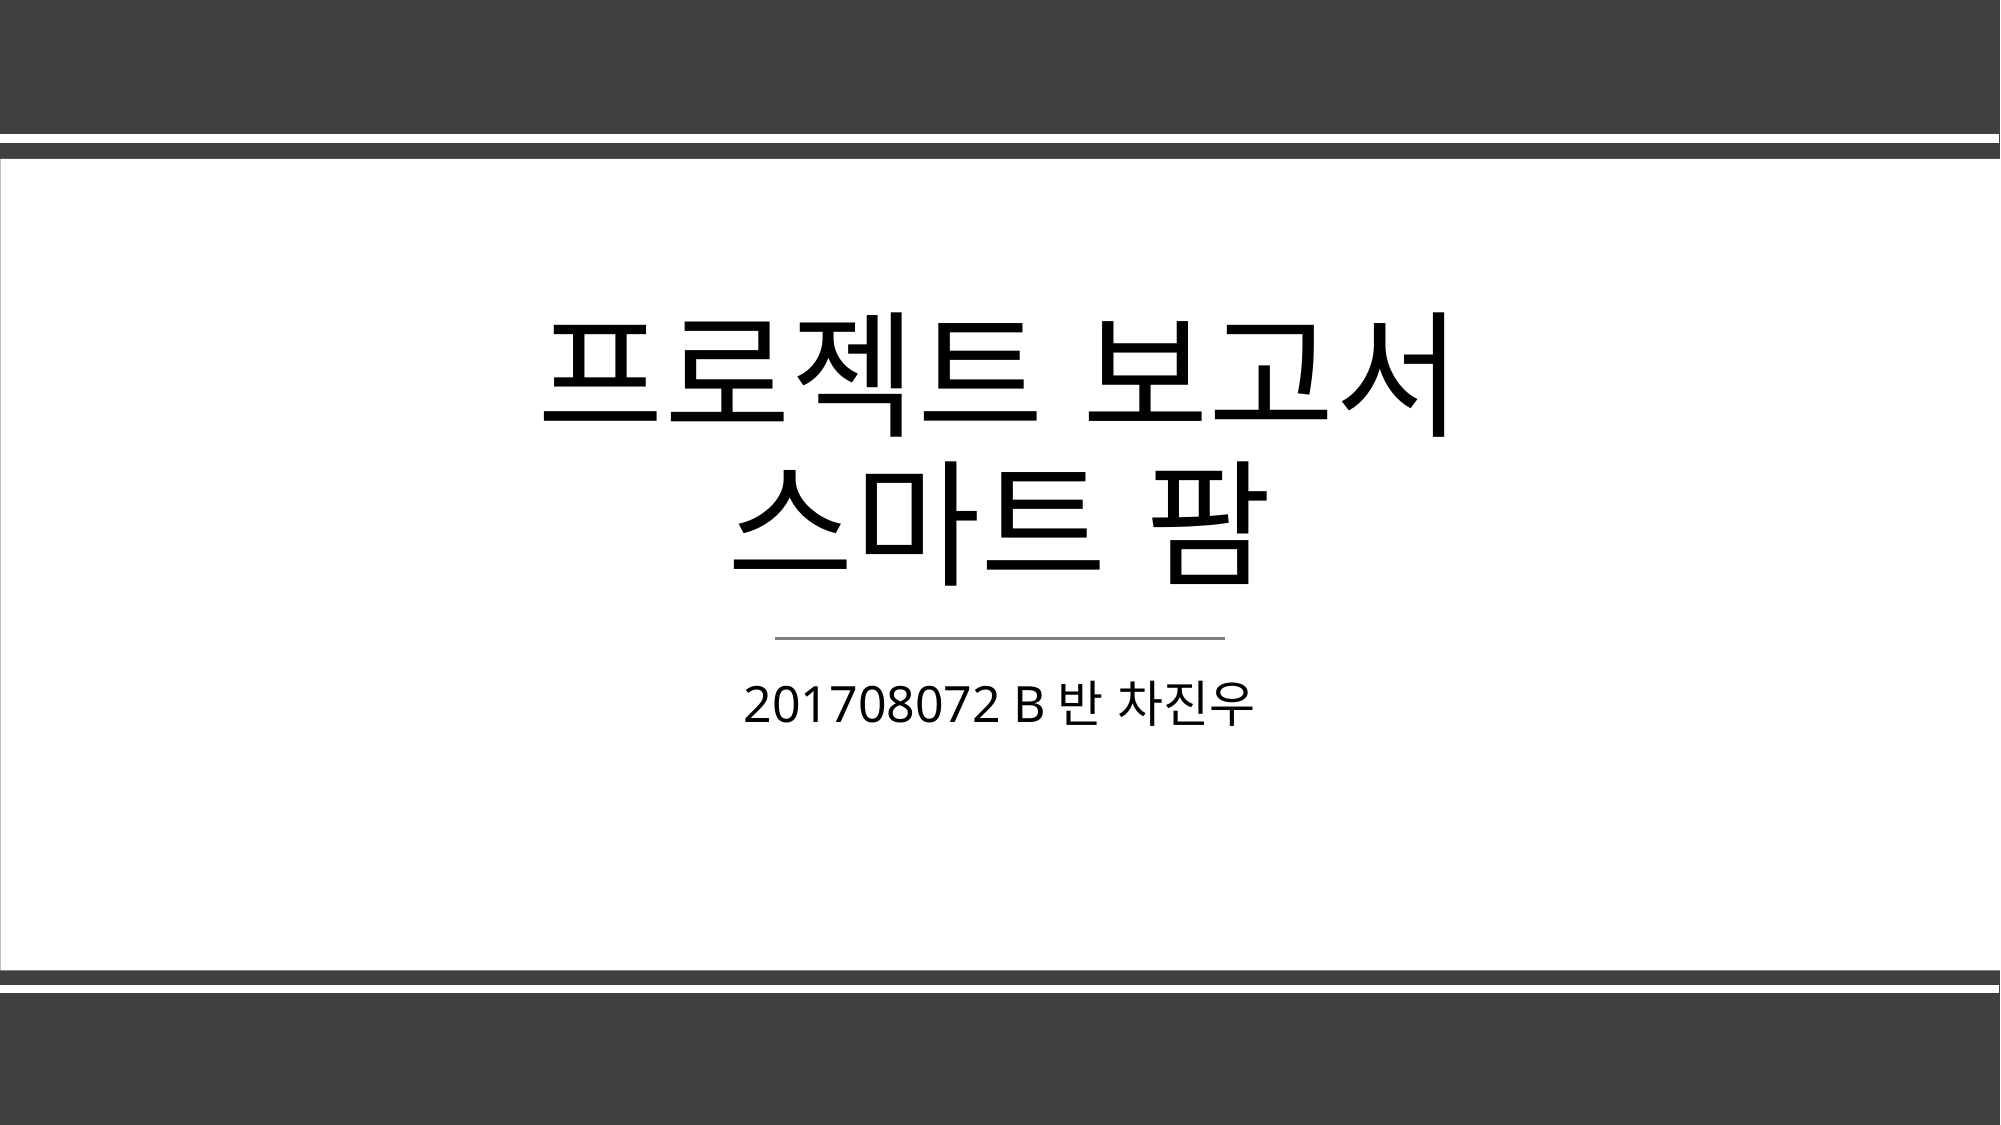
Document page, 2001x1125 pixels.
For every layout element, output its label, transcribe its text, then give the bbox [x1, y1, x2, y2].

title 프로젝트 보고서 스마트 팜 [130, 256, 1870, 613]
text_box [0, 971, 2000, 988]
text_box [0, 139, 2000, 158]
text_box [0, 0, 2000, 138]
text_box [0, 990, 2000, 1125]
text_box [0, 158, 2000, 971]
subtitle 201708072 B반 차진우 [130, 671, 1870, 860]
